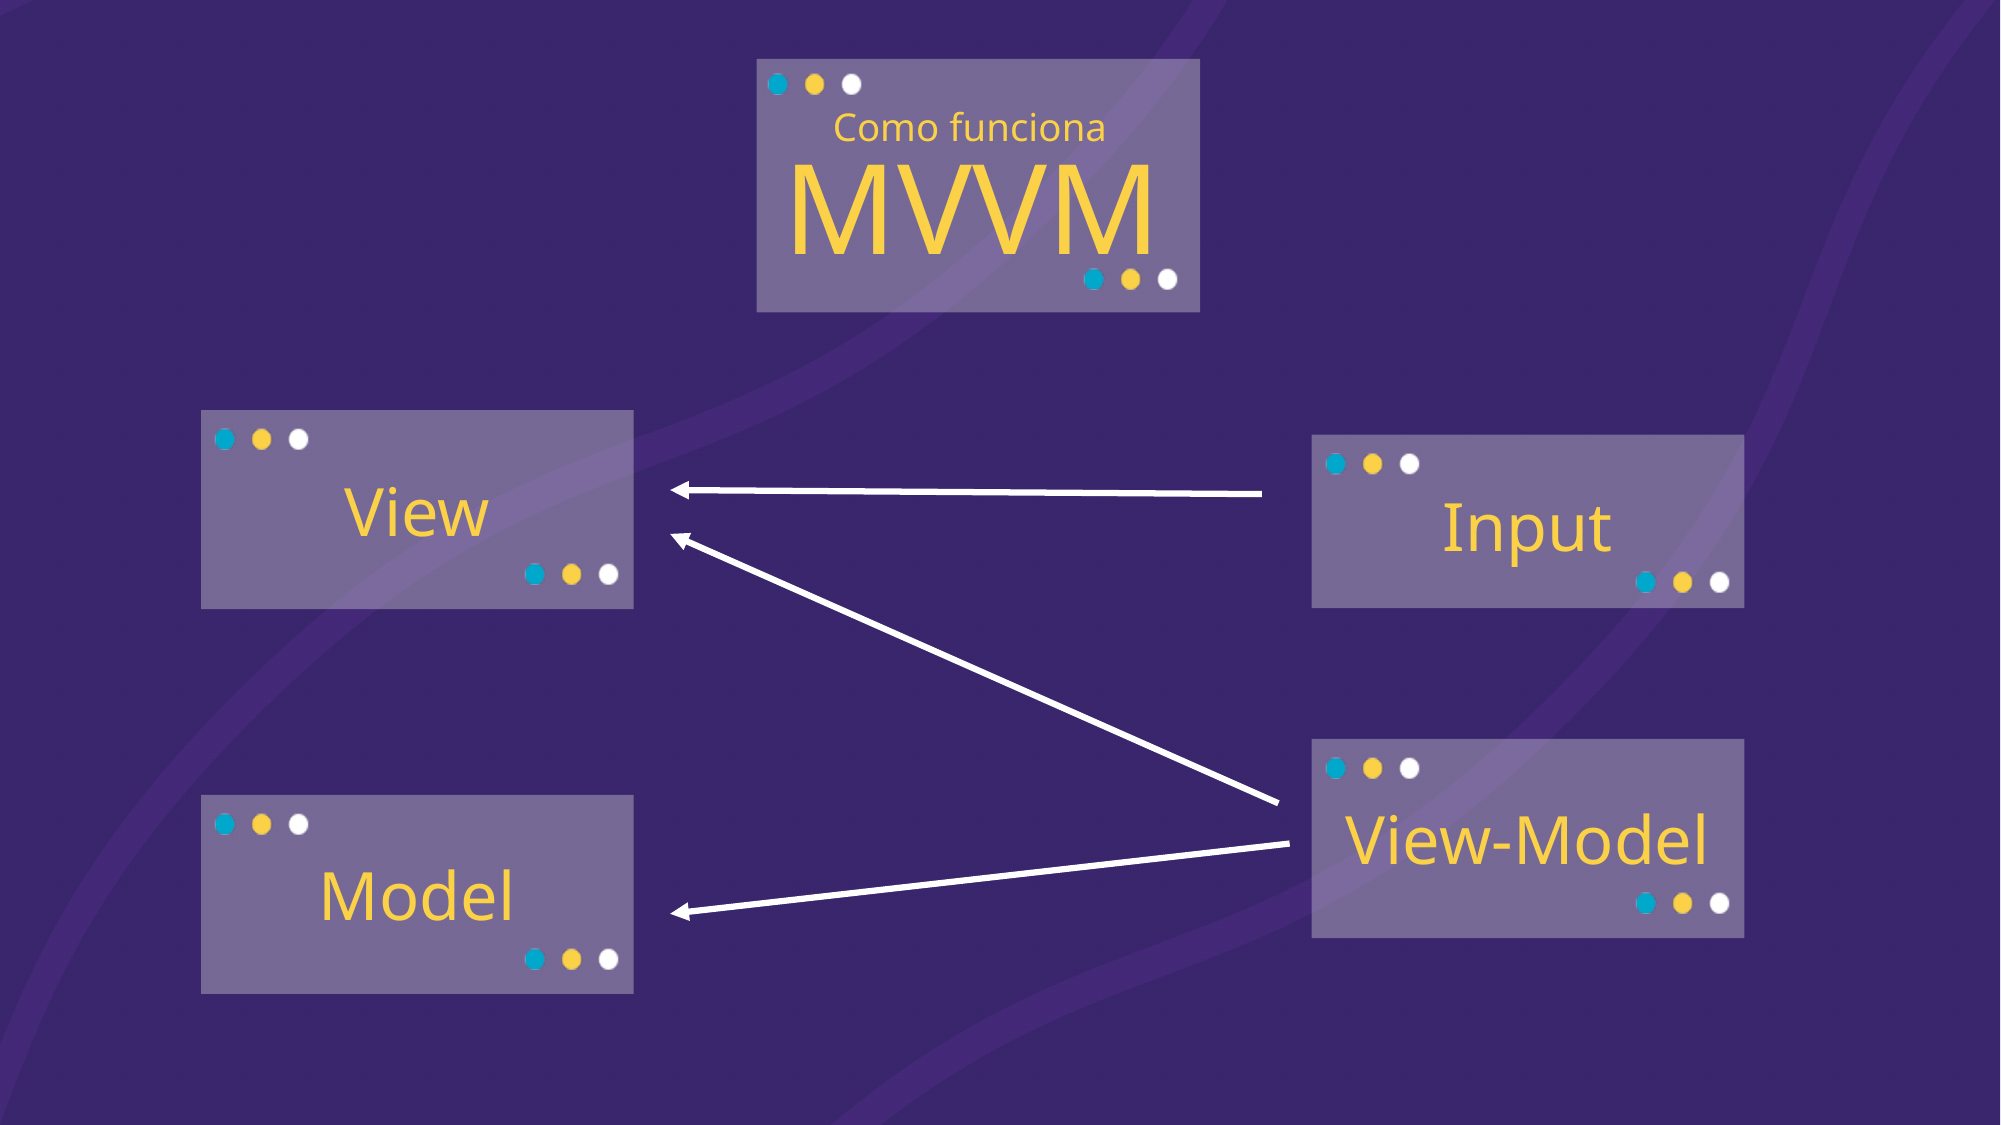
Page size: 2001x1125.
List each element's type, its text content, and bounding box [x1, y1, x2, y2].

text_box [1311, 434, 1745, 480]
text_box Como funciona [817, 95, 1125, 157]
text_box Input [1311, 480, 1745, 573]
text_box [1311, 738, 1745, 794]
text_box [200, 794, 635, 995]
title MVVM [762, 126, 1183, 290]
text_box [1311, 573, 1627, 609]
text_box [670, 533, 1279, 804]
picture [0, 0, 2001, 1125]
text_box View-Model [1311, 794, 1745, 887]
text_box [670, 843, 1290, 914]
text_box [1311, 887, 1745, 939]
text_box View [201, 465, 634, 558]
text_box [670, 490, 1262, 495]
text_box Model [201, 850, 634, 943]
text_box [200, 409, 635, 610]
text_box [756, 58, 1201, 313]
